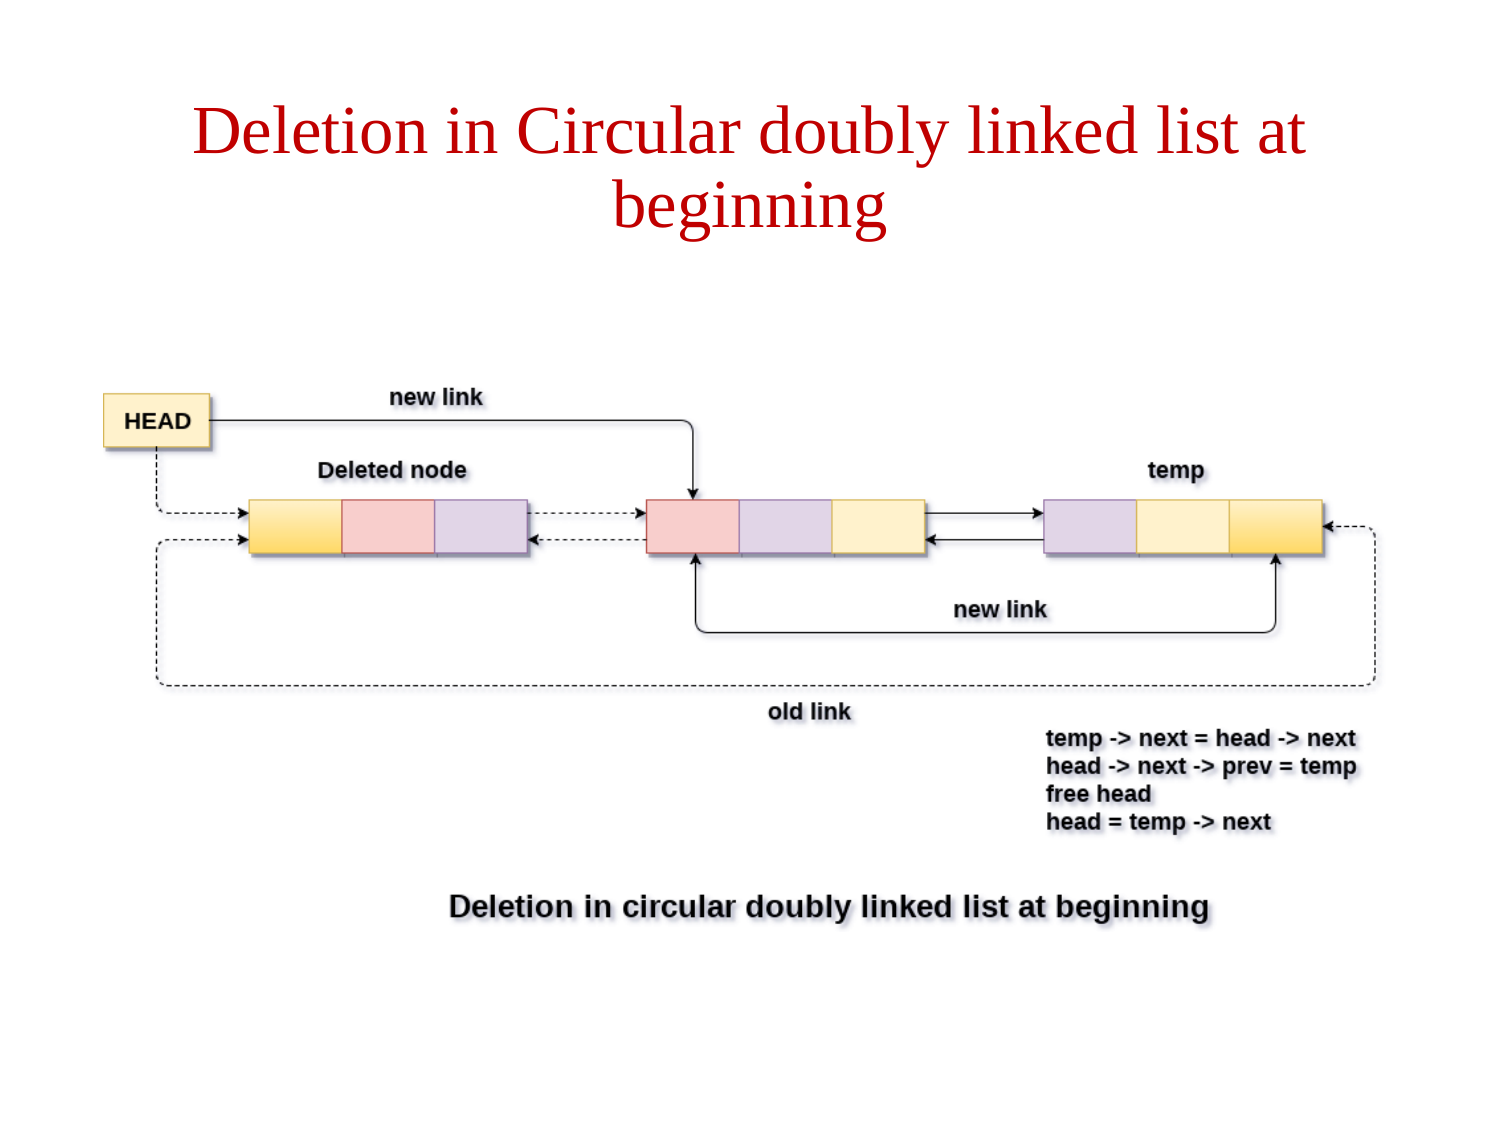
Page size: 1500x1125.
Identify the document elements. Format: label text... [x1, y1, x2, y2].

title Deletion in Circular doubly linked list at beginning [103, 59, 1397, 278]
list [102, 380, 1398, 933]
